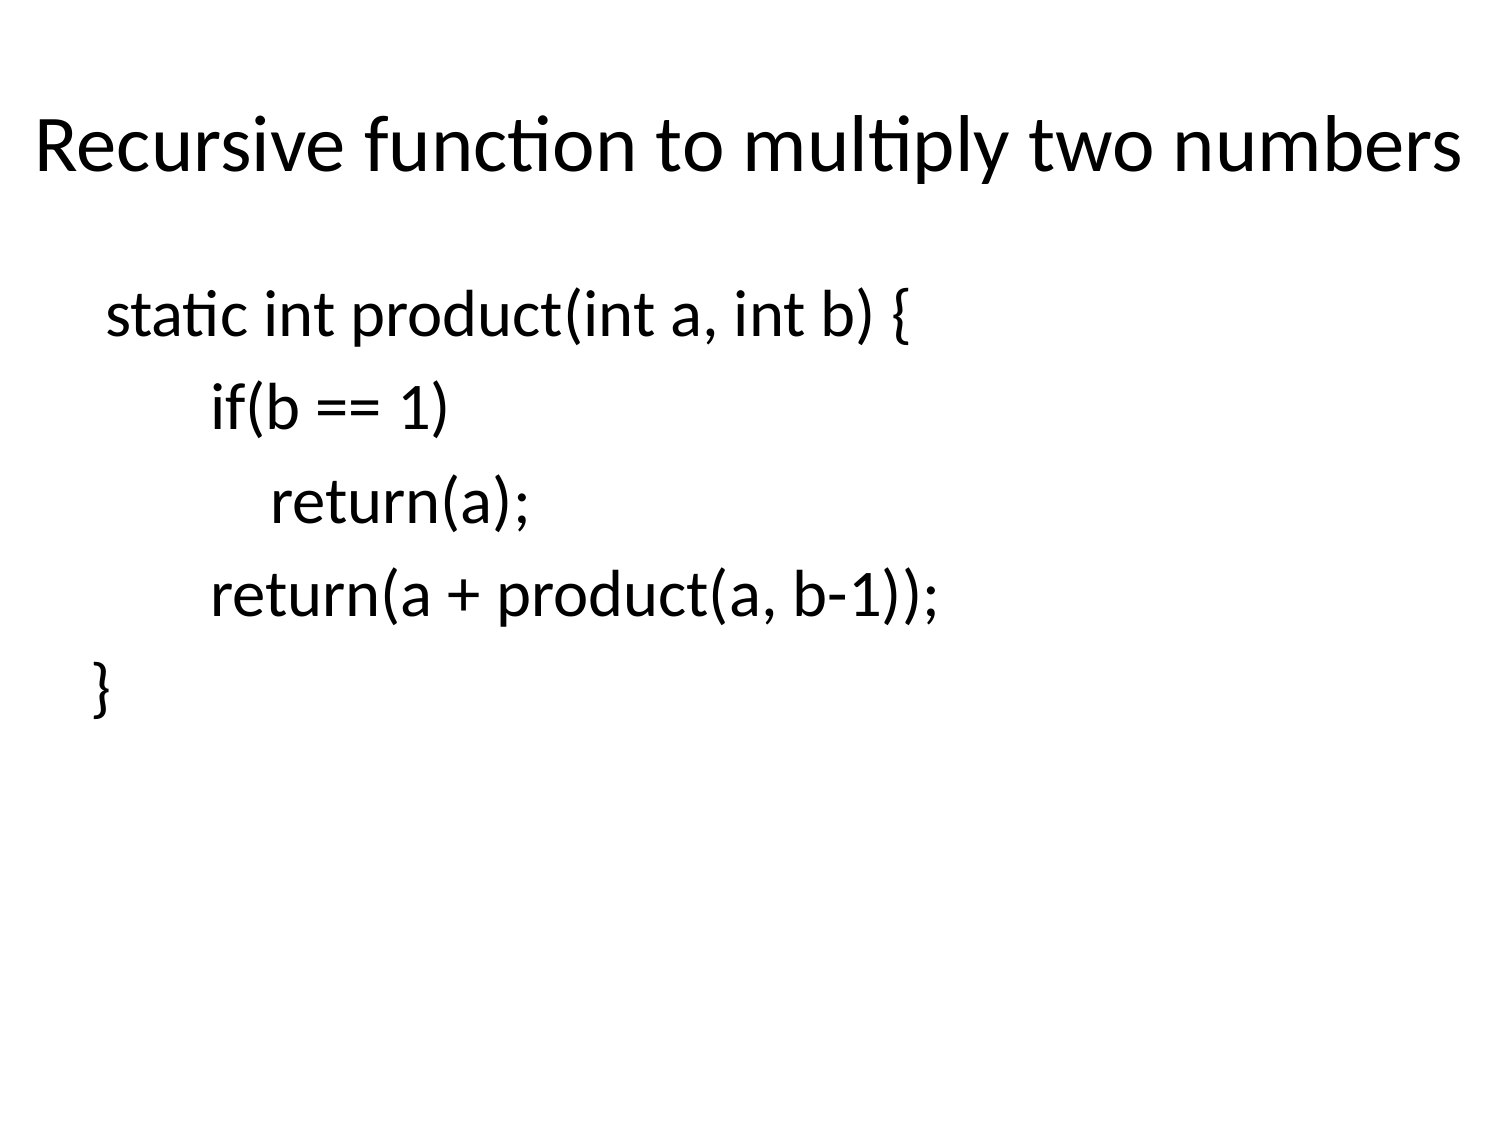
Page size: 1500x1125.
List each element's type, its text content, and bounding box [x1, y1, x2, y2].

title Recursive function to multiply two numbers [0, 45, 1500, 233]
list static int product(int a, int b) { if(b == 1) return(a); return(a + product(a, b-1)); } [75, 262, 1425, 1005]
